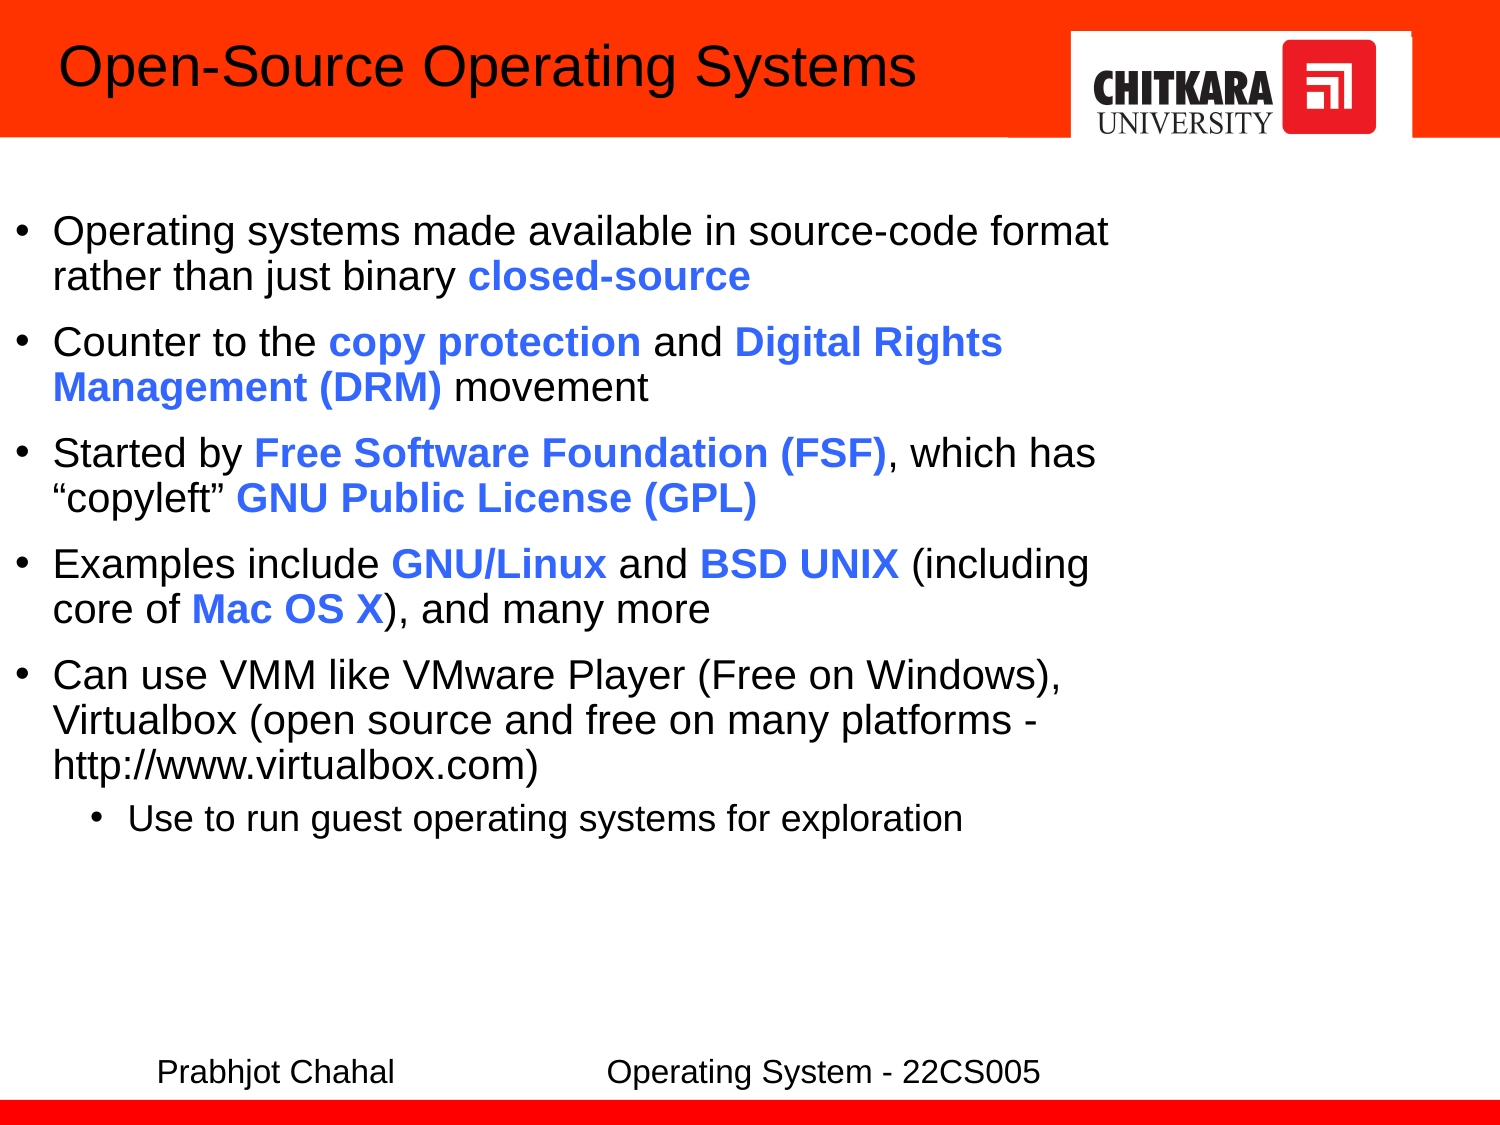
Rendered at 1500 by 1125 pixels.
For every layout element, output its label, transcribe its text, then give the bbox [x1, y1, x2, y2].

title Open-Source Operating Systems [43, 20, 1500, 116]
picture [1074, 116, 1391, 138]
text_box Prabhjot Chahal Operating System - 22CS005 [40, 1042, 1474, 1103]
list Operating systems made available in source-code format rather than just binary closed-source Counter to the copy protection and Digital Rights Management (DRM) movement Started by Free Software Foundation (FSF), which has “copyleft” GNU Public License (GPL) Examples include GNU/Linux and BSD UNIX (including core of Mac OS X), and many more Can use VMM like VMware Player (Free on Windows), Virtualbox (open source and free on many platforms - http://www.virtualbox.com) Use to run guest operating systems for exploration [0, 202, 1179, 946]
